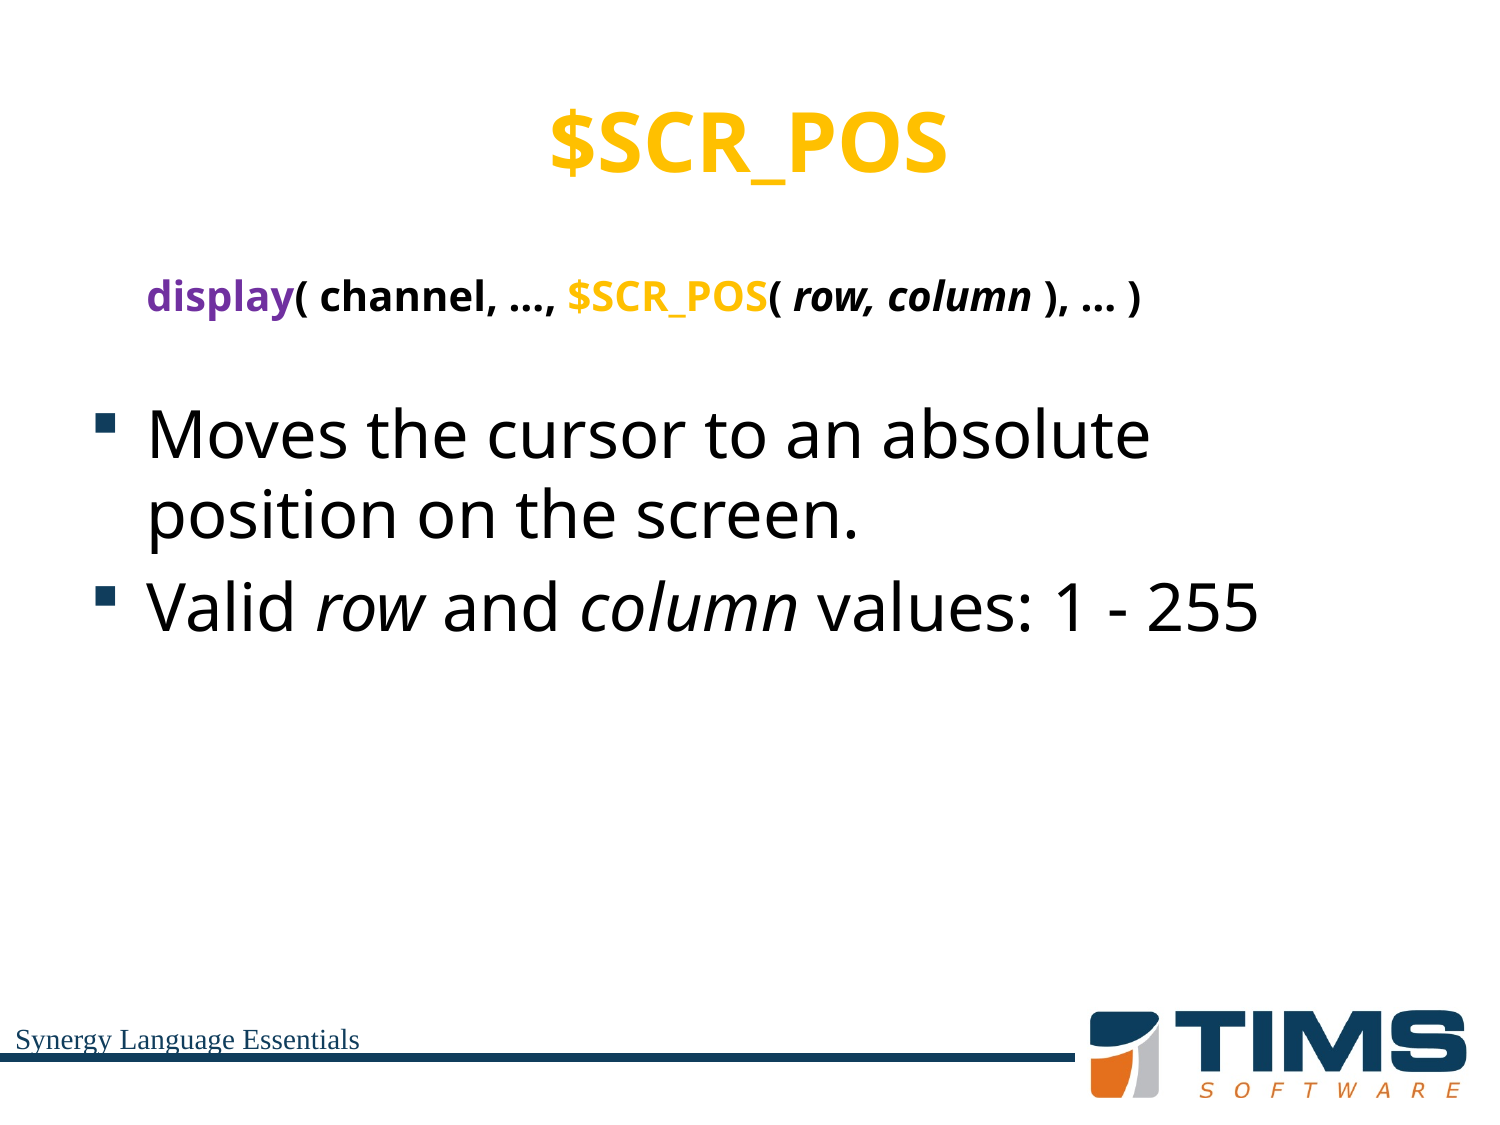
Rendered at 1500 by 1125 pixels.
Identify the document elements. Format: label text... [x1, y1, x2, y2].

footer Synergy Language Essentials [0, 1012, 650, 1088]
picture [1087, 1007, 1469, 1098]
title $SCR_POS [75, 45, 1425, 233]
list display( channel, …, $SCR_POS( row, column ), … ) Moves the cursor to an absolute position on the screen. Valid row and column values: 1 - 255 [75, 262, 1425, 1005]
